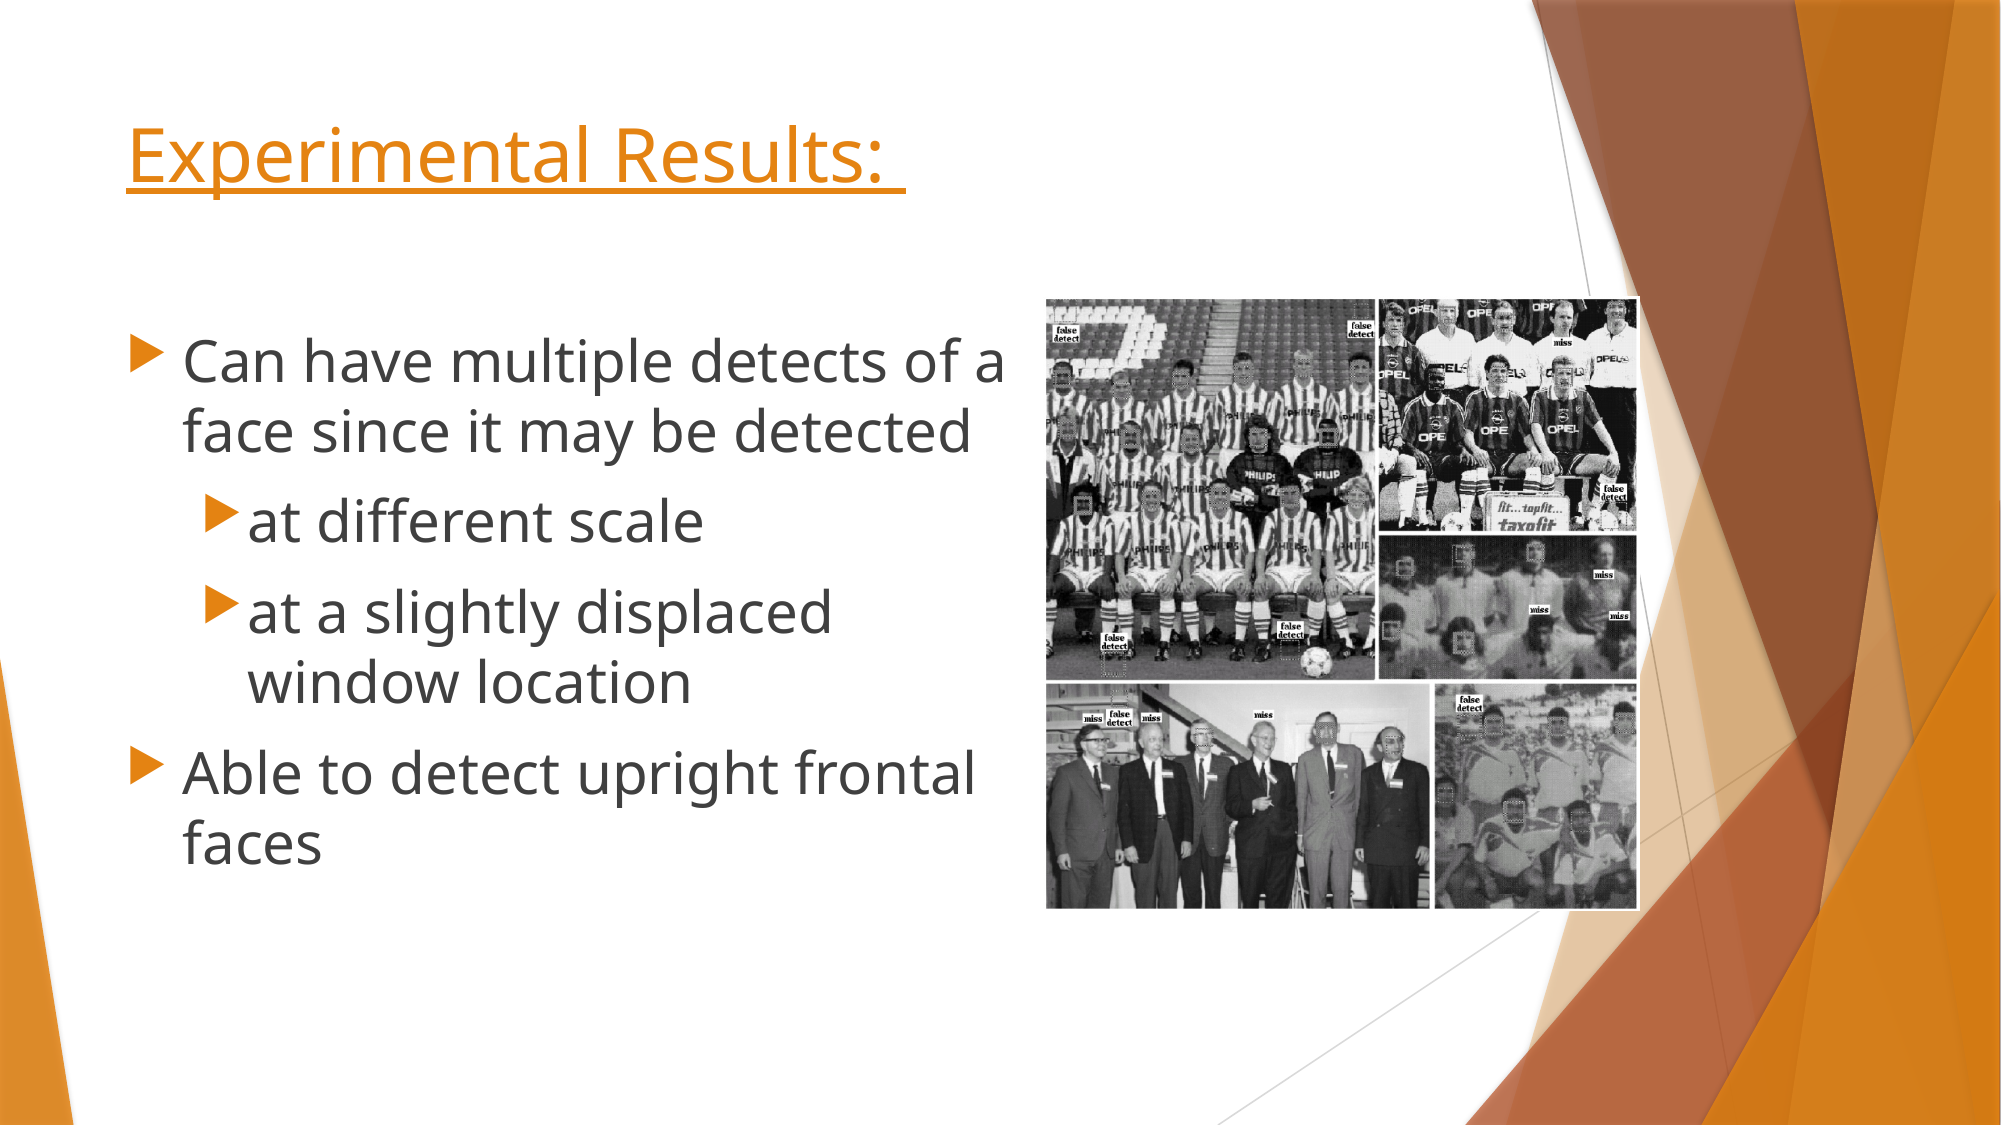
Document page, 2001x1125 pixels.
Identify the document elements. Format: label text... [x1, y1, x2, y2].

picture [1042, 295, 1640, 912]
title Experimental Results: [111, 99, 1522, 316]
list Can have multiple detects of a face since it may be detected at different scale at a slightly displaced window location Able to detect upright frontal faces [111, 316, 1044, 1025]
